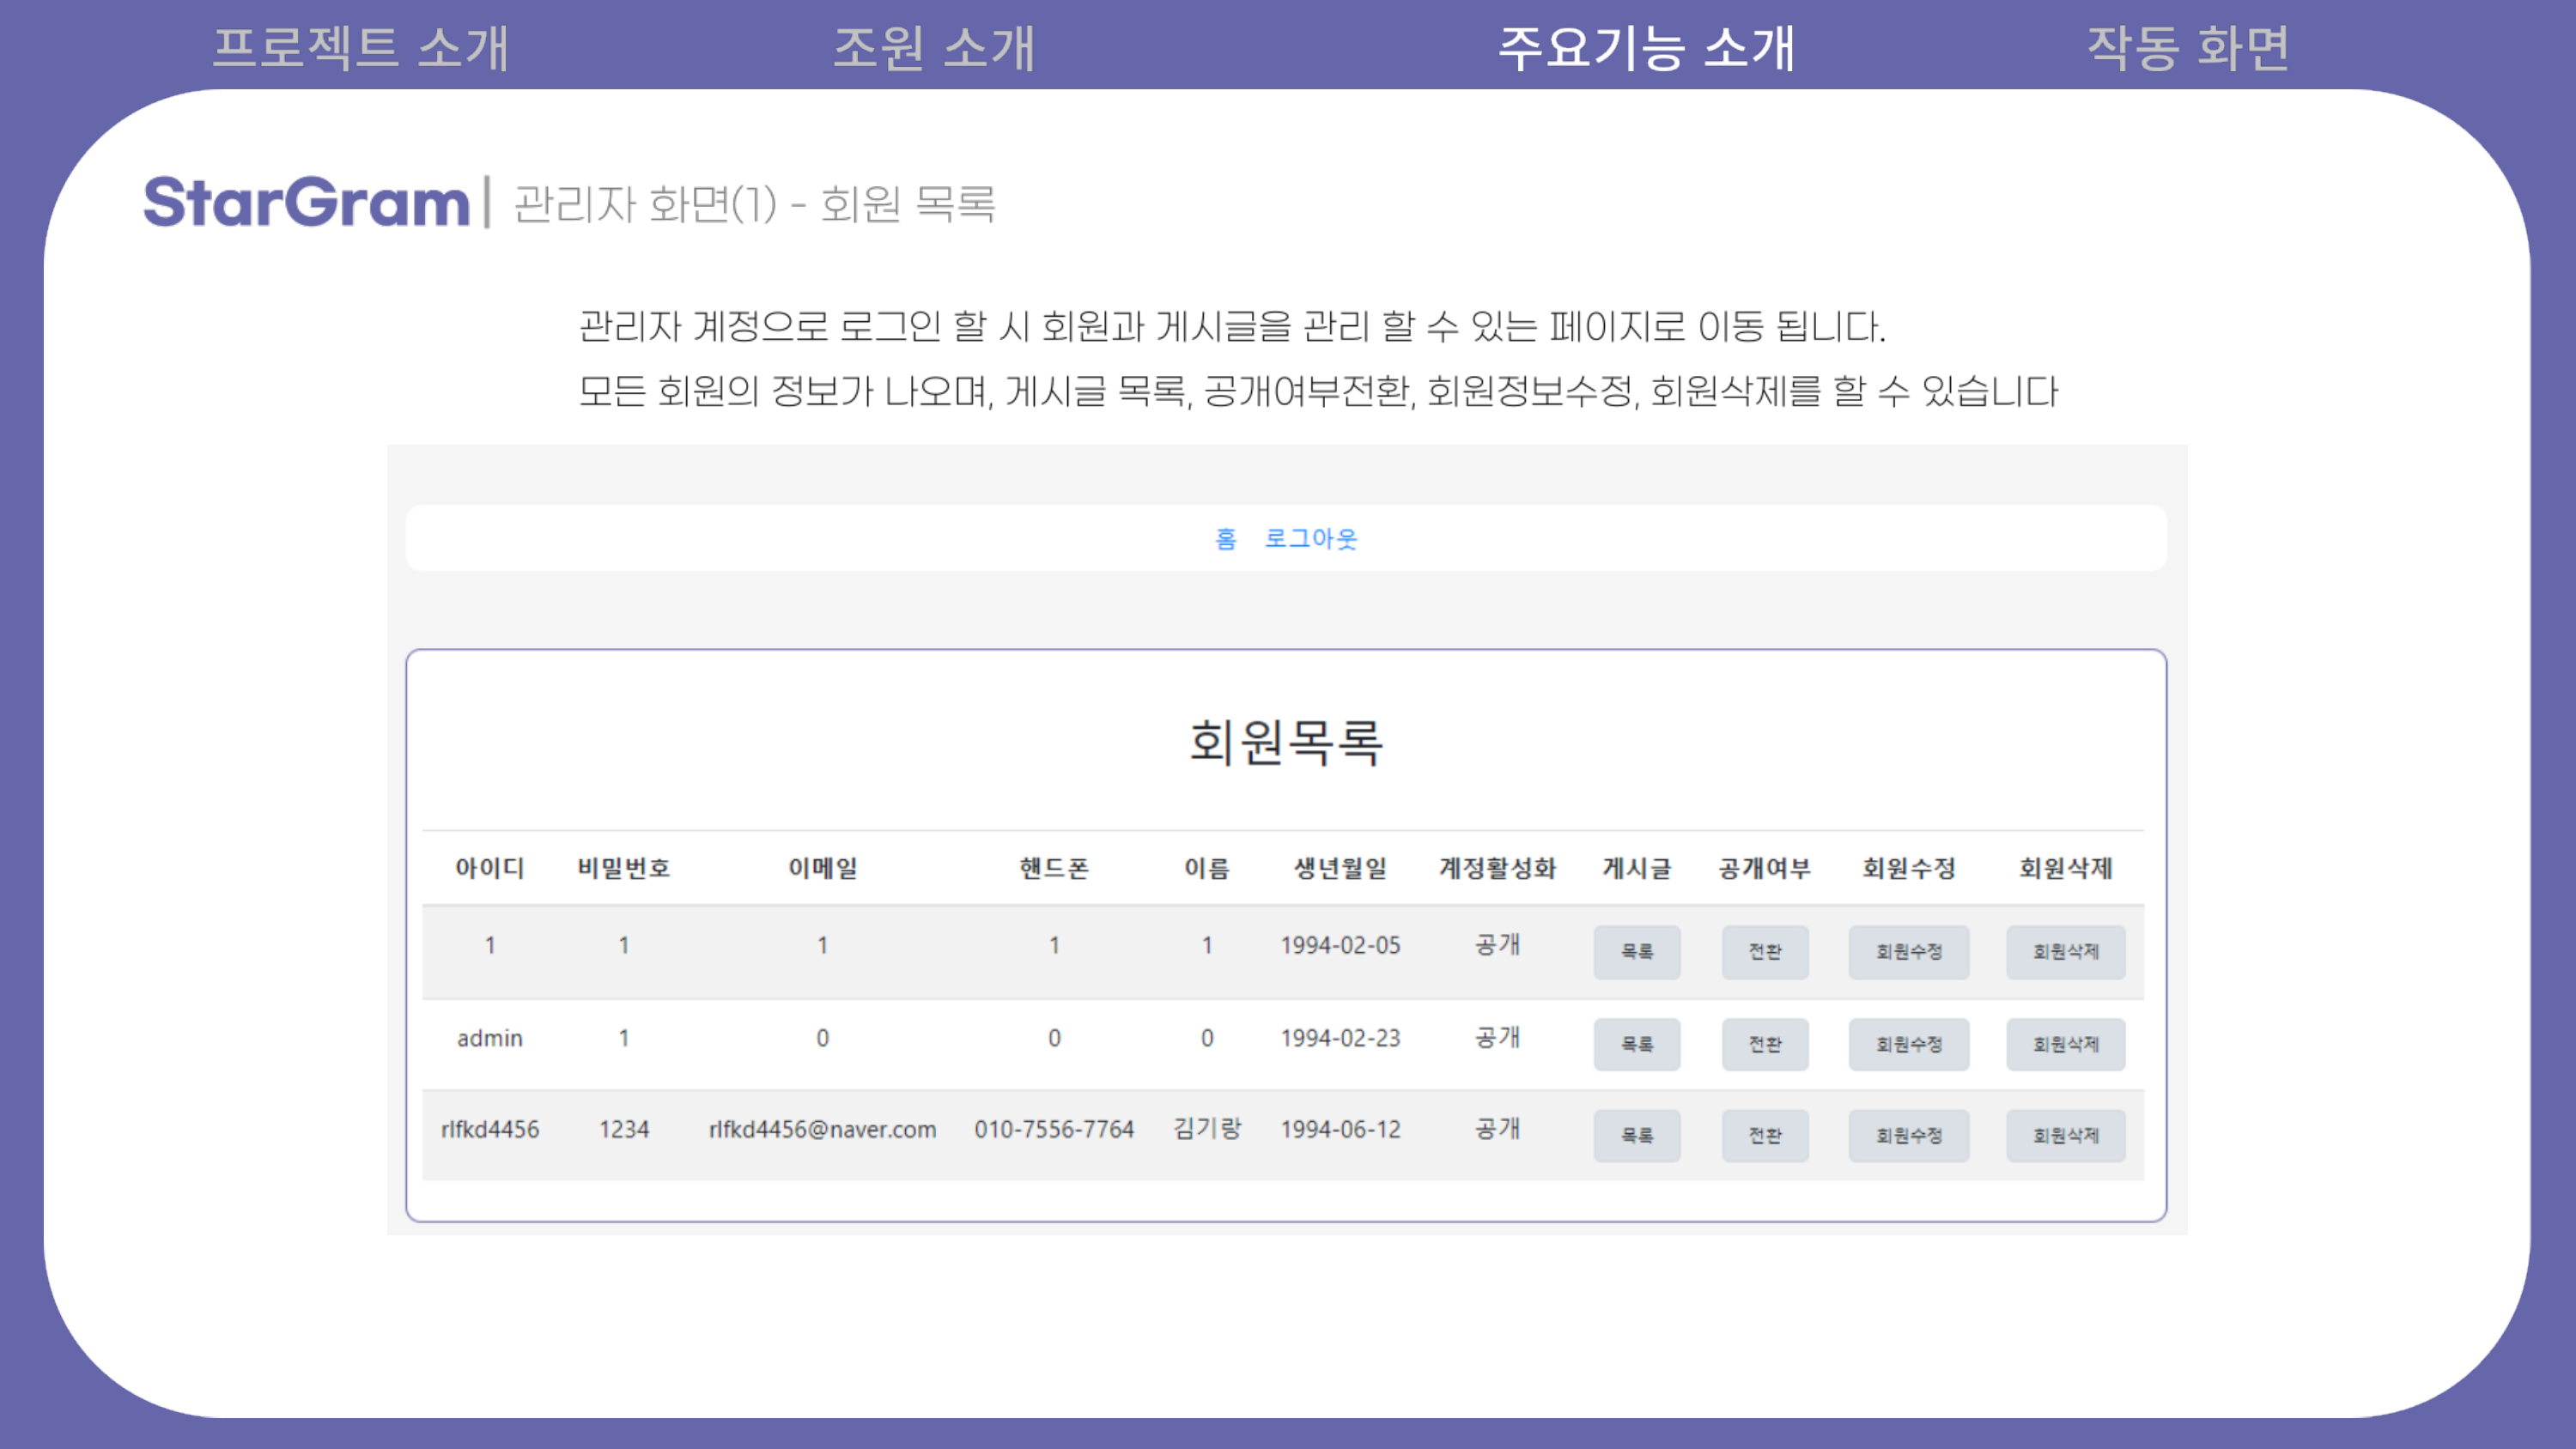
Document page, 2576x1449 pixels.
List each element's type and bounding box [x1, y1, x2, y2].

picture [574, 300, 2076, 436]
picture [1487, 2, 1818, 98]
picture [200, 2, 531, 96]
picture [2028, 2, 2312, 98]
picture [774, 2, 1057, 96]
text_box [44, 89, 2531, 1418]
text_box [387, 445, 2189, 1235]
text_box [137, 166, 1380, 252]
